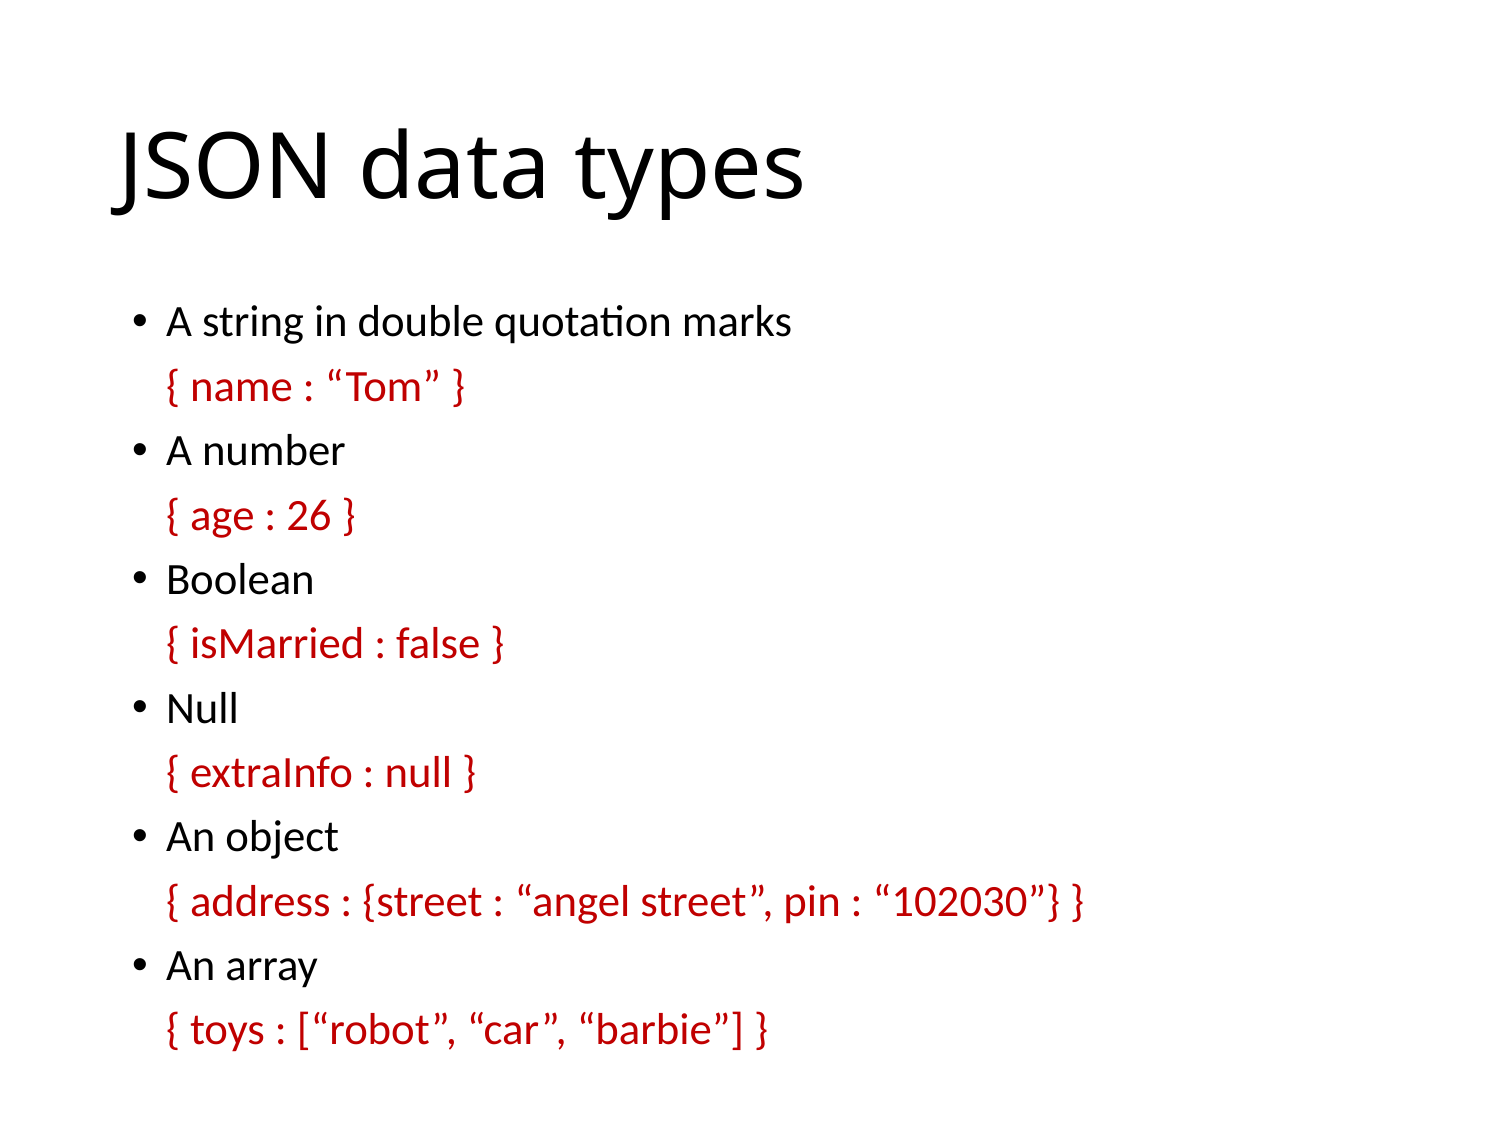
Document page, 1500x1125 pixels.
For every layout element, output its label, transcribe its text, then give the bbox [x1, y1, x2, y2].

title JSON data types [103, 59, 1397, 278]
list A string in double quotation marks { name : “Tom” } A number { age : 26 } Boolean { isMarried : false } Null { extraInfo : null } An object { address : {street : “angel street”, pin : “102030”} } An array { toys : [“robot”, “car”, “barbie”] } [117, 290, 1430, 1063]
